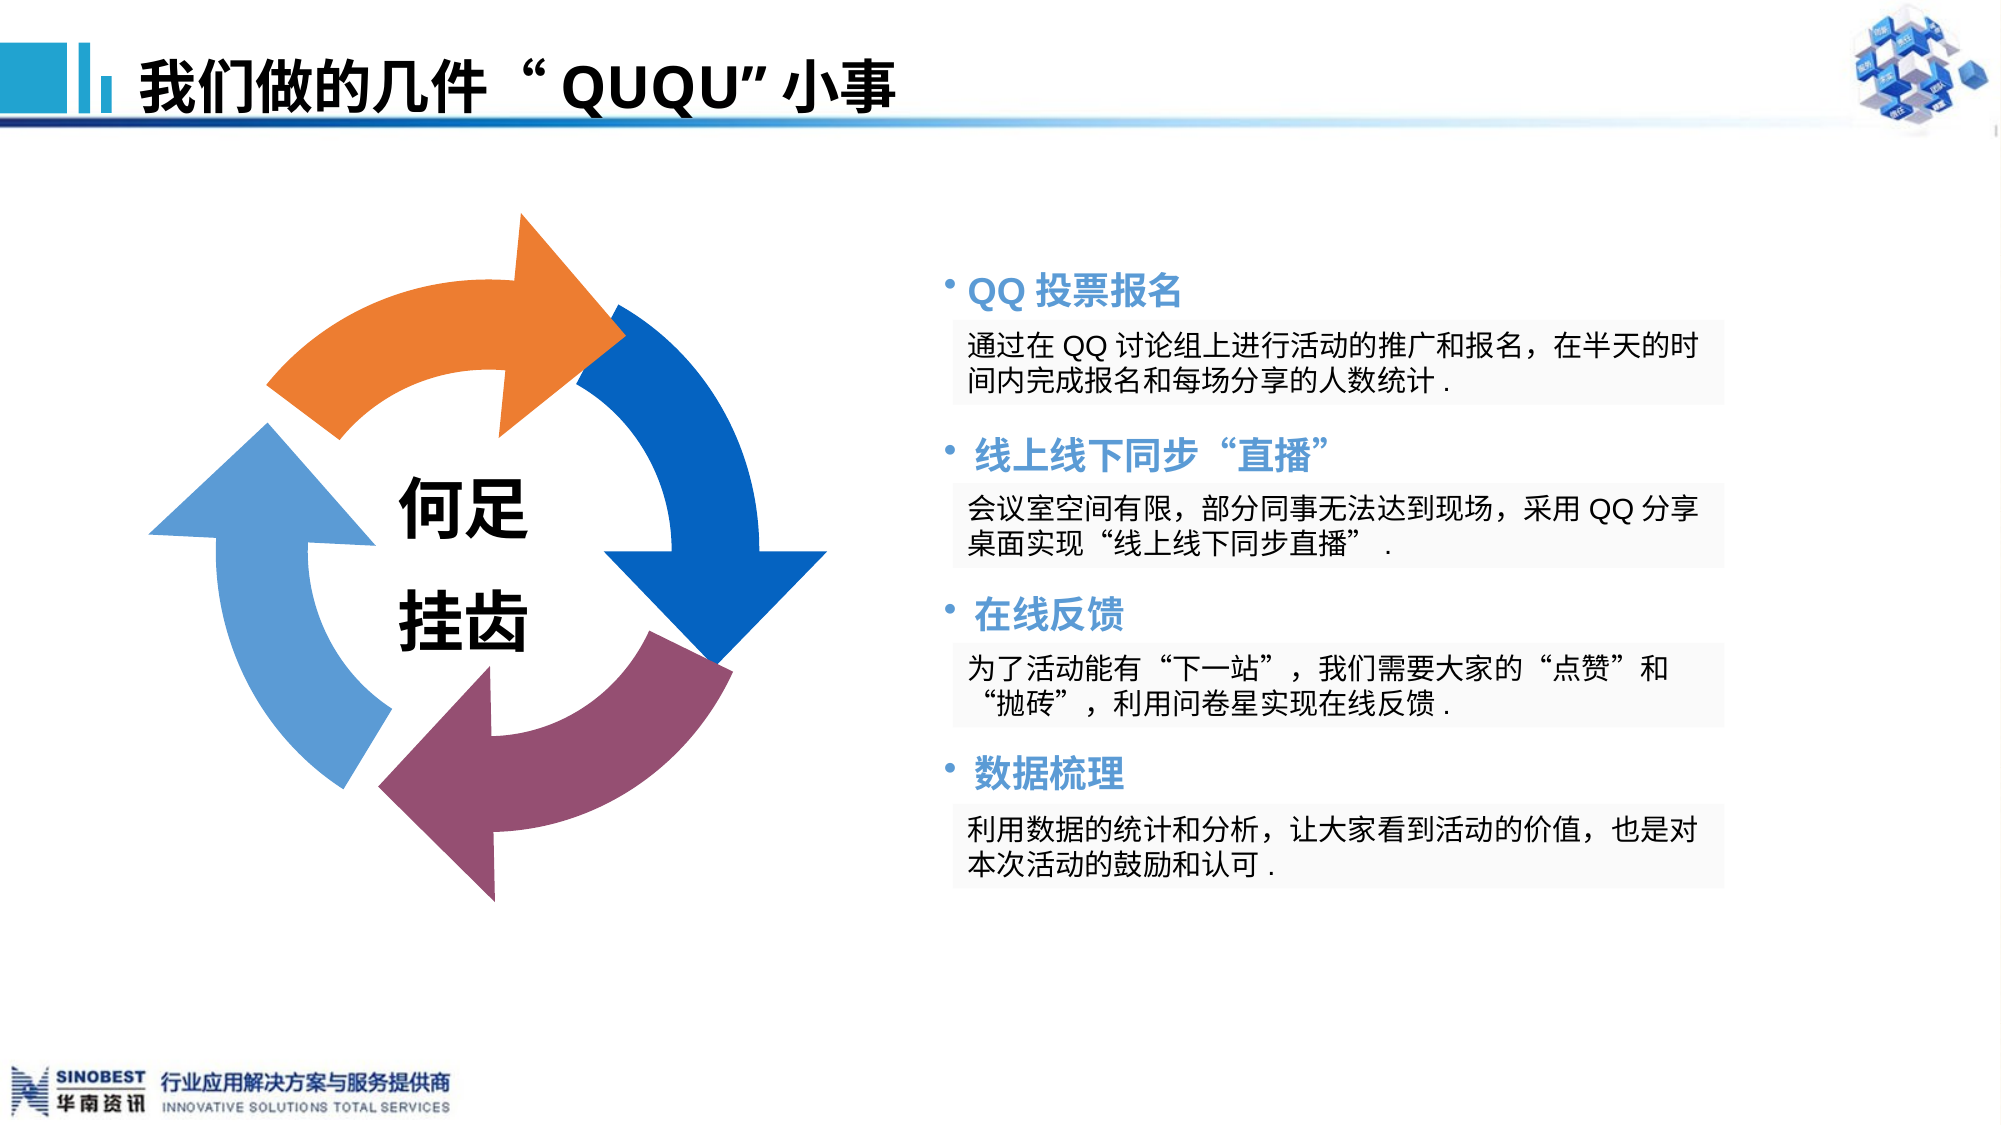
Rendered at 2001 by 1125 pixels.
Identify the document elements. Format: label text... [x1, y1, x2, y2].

text_box [0, 42, 68, 114]
text_box 线上线下同步“直播” [929, 424, 1555, 485]
text_box 数据梳理 [929, 743, 1555, 803]
text_box 为了活动能有“下一站”，我们需要大家的“点赞”和“抛砖”，利用问卷星实现在线反馈. [952, 642, 1725, 728]
text_box 会议室空间有限，部分同事无法达到现场，采用QQ分享桌面实现“线上线下同步直播”. [952, 483, 1725, 568]
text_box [215, 270, 760, 833]
text_box 利用数据的统计和分析，让大家看到活动的价值，也是对本次活动的鼓励和认可. [952, 803, 1725, 889]
title 我们做的几件“QUQU”小事 [123, 40, 1637, 140]
picture [0, 0, 2001, 1125]
text_box QQ投票报名 [929, 259, 1555, 319]
text_box [78, 42, 91, 114]
text_box 在线反馈 [929, 583, 1555, 644]
text_box 通过在QQ讨论组上进行活动的推广和报名，在半天的时间内完成报名和每场分享的人数统计. [952, 319, 1725, 405]
text_box [100, 75, 113, 114]
